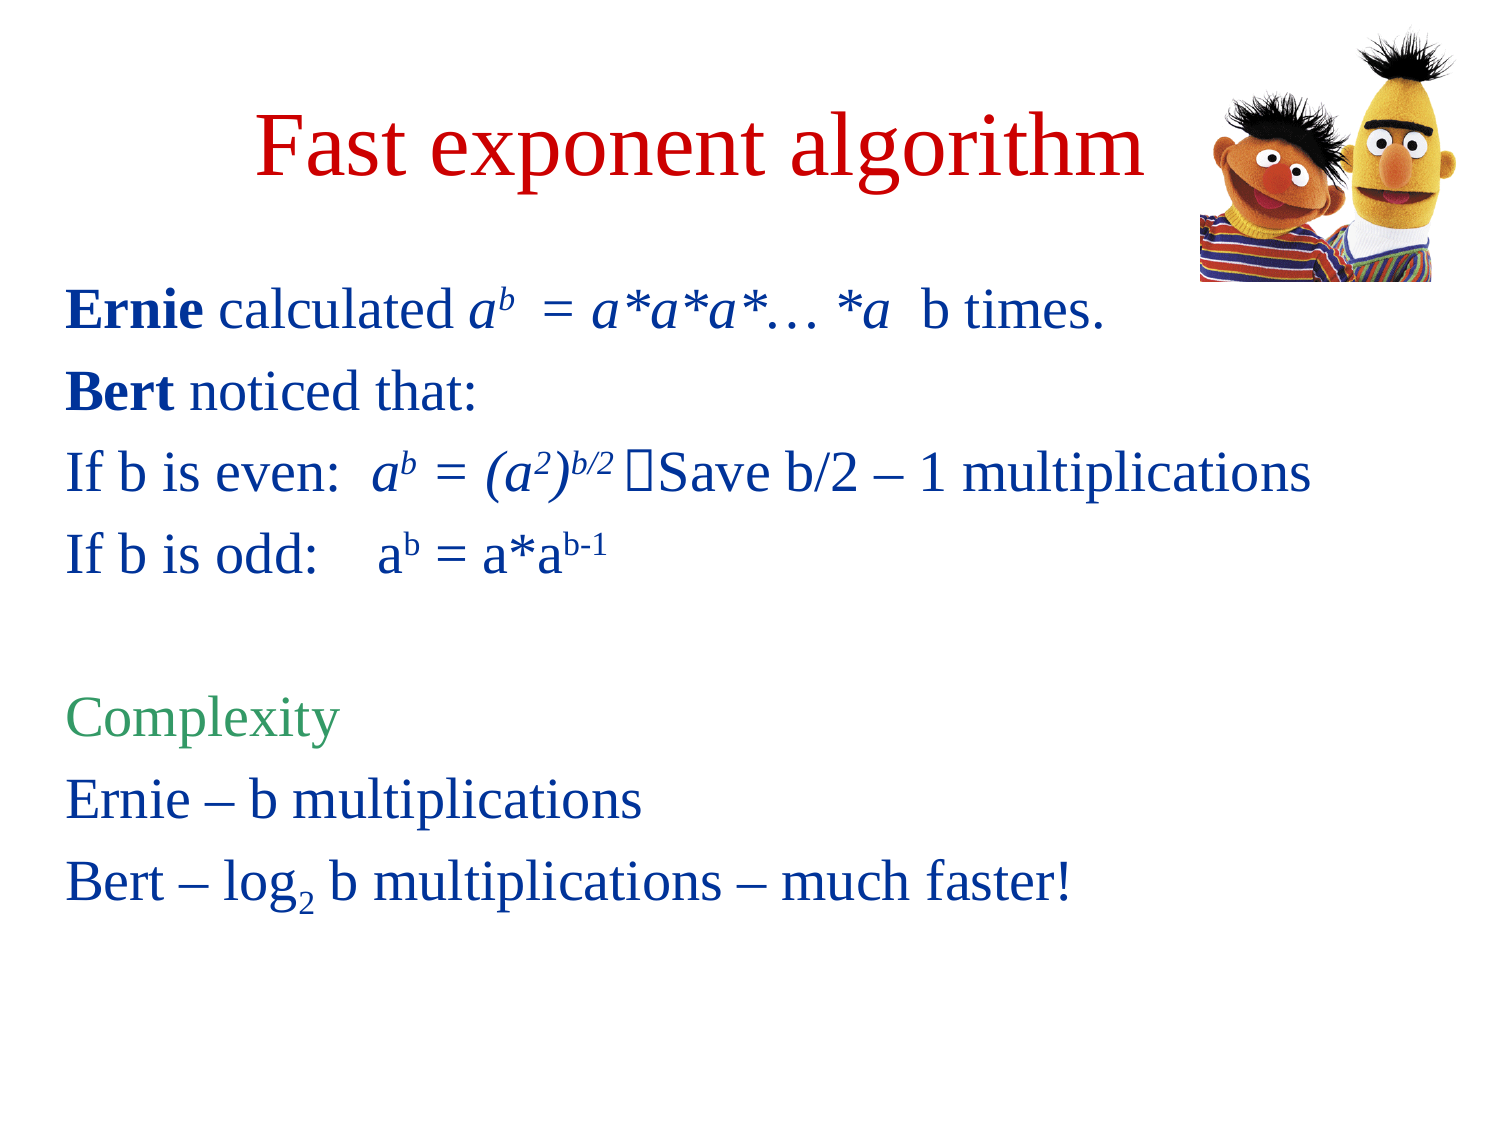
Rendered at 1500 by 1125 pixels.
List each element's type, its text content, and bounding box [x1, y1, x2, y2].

picture [1199, 24, 1462, 282]
list Ernie calculated ab = a*a*a*… *a b times. Bert noticed that: If b is even: ab = (a2)b/2 Save b/2 – 1 multiplications If b is odd: ab = a*ab-1 Complexity Ernie – b multiplications Bert – log2 b multiplications – much faster! [49, 262, 1462, 1006]
title Fast exponent algorithm [37, 44, 1194, 233]
